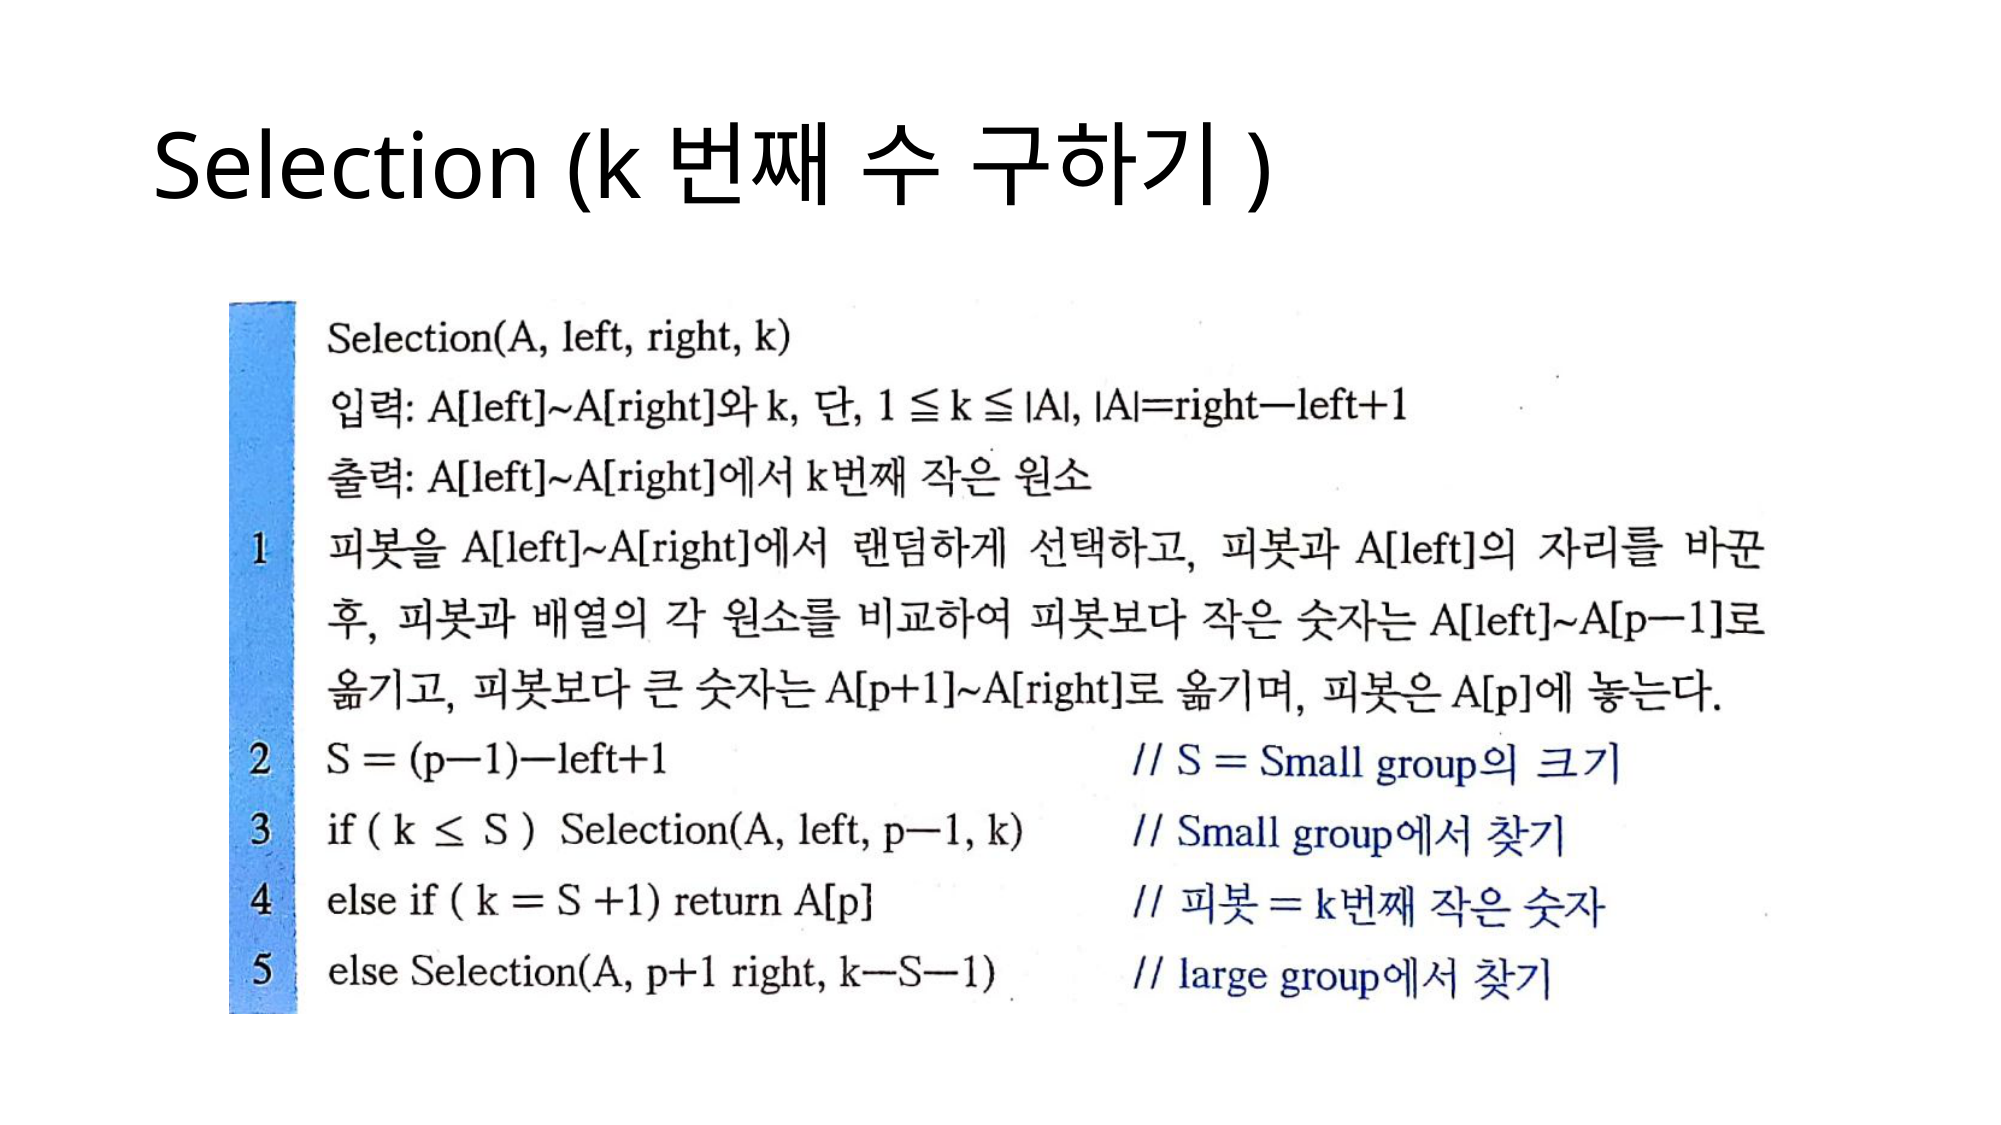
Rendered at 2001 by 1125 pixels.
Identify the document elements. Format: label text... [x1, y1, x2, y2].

text_box Selection (k번째 수 구하기) [137, 59, 1863, 278]
picture [229, 299, 1771, 1014]
